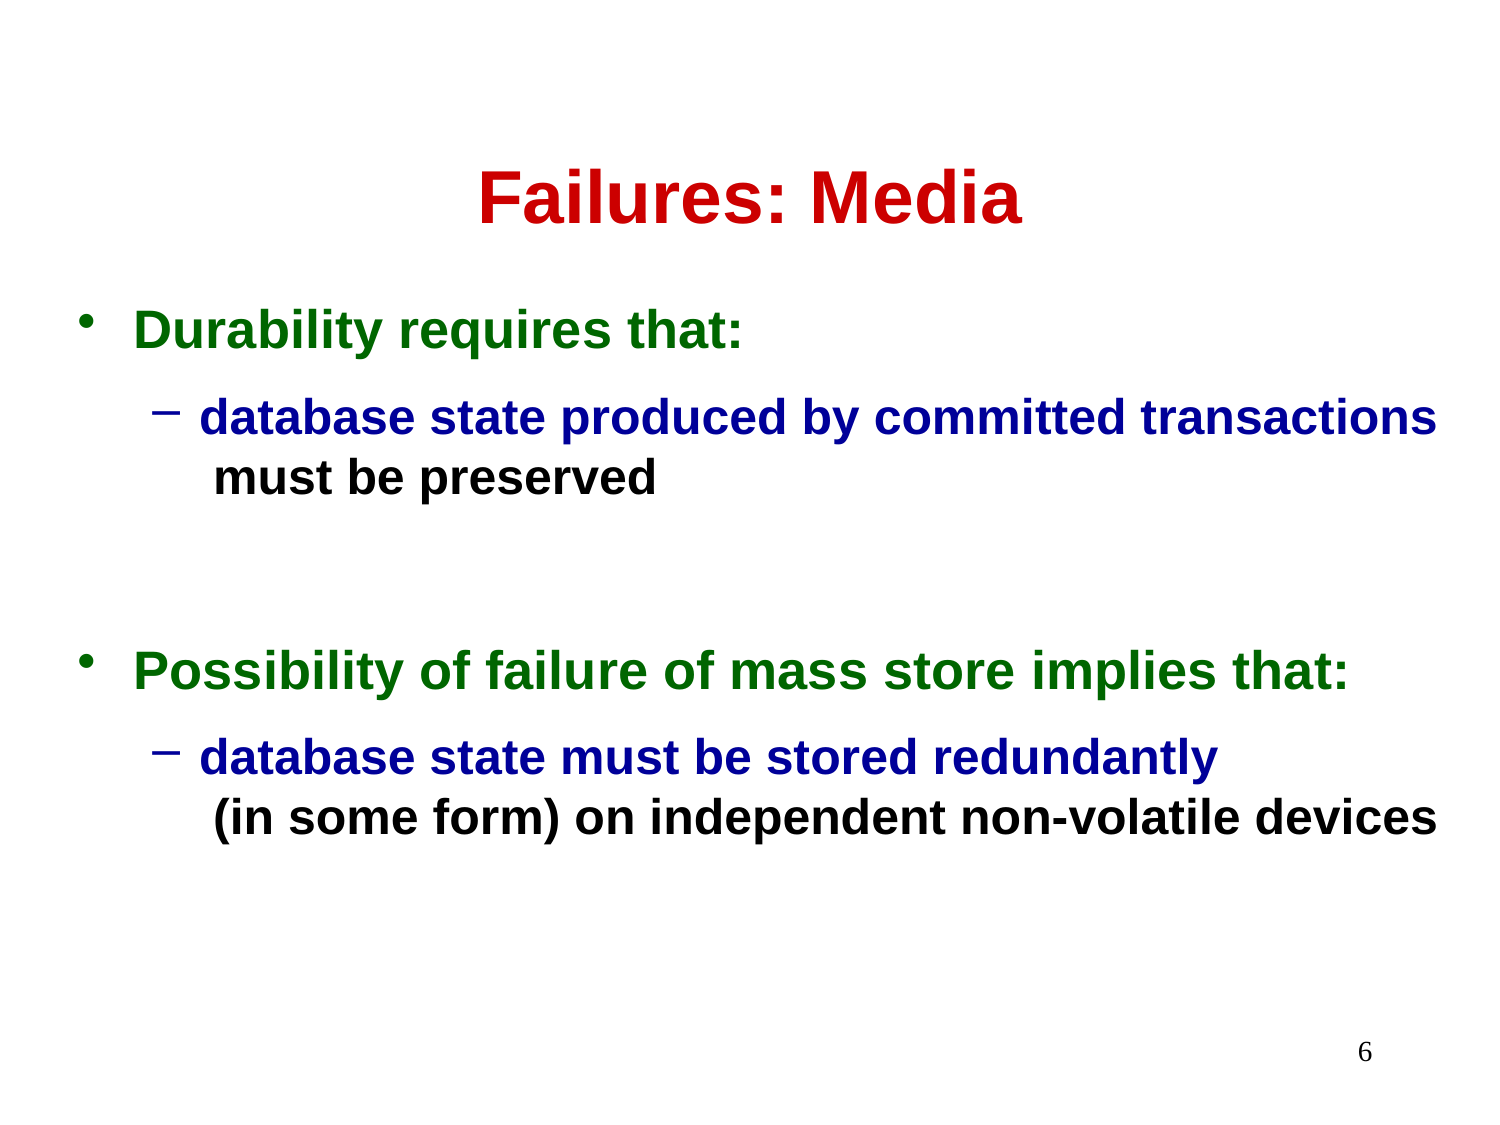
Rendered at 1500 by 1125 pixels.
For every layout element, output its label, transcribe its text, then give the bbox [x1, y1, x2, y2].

text_box [1074, 1024, 1388, 1100]
list Durability requires that: database state produced by committed transactions must be preserved Possibility of failure of mass store implies that: database state must be stored redundantly (in some form) on independent non-volatile devices [62, 287, 1463, 926]
title Failures: Media [112, 99, 1388, 287]
